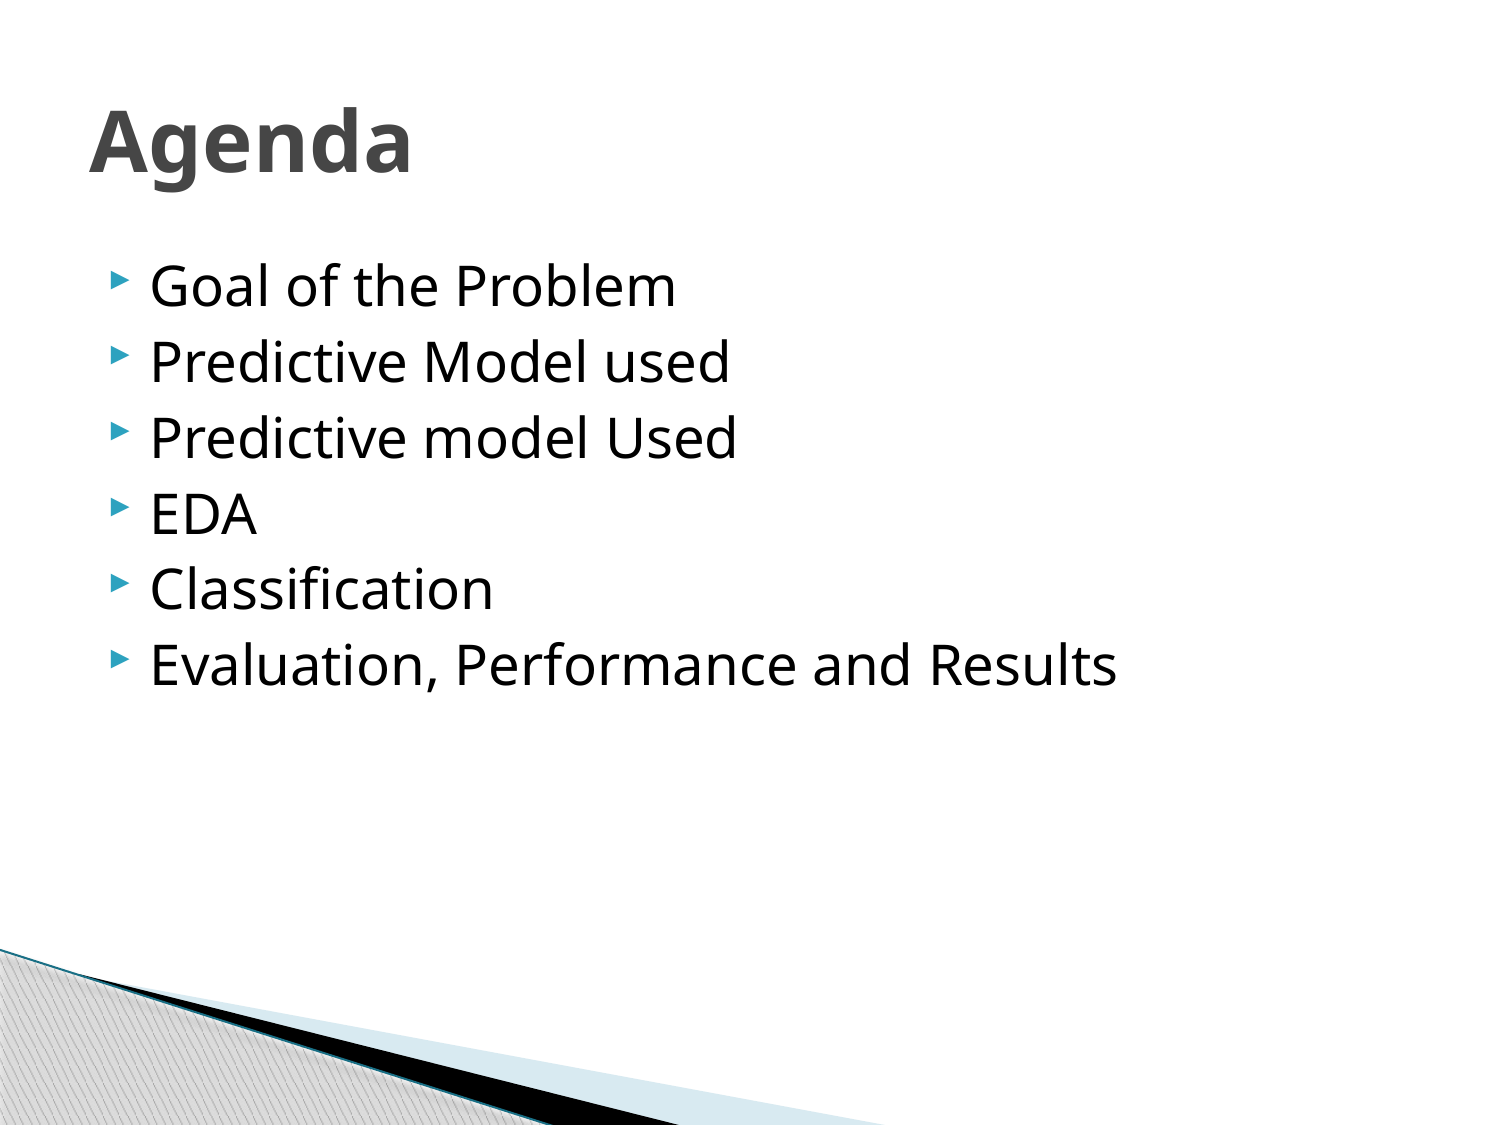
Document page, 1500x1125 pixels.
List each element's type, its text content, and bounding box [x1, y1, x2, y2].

title Agenda [75, 45, 1425, 233]
list Goal of the Problem Predictive Model used Predictive model Used EDA Classification Evaluation, Performance and Results [75, 243, 1425, 986]
